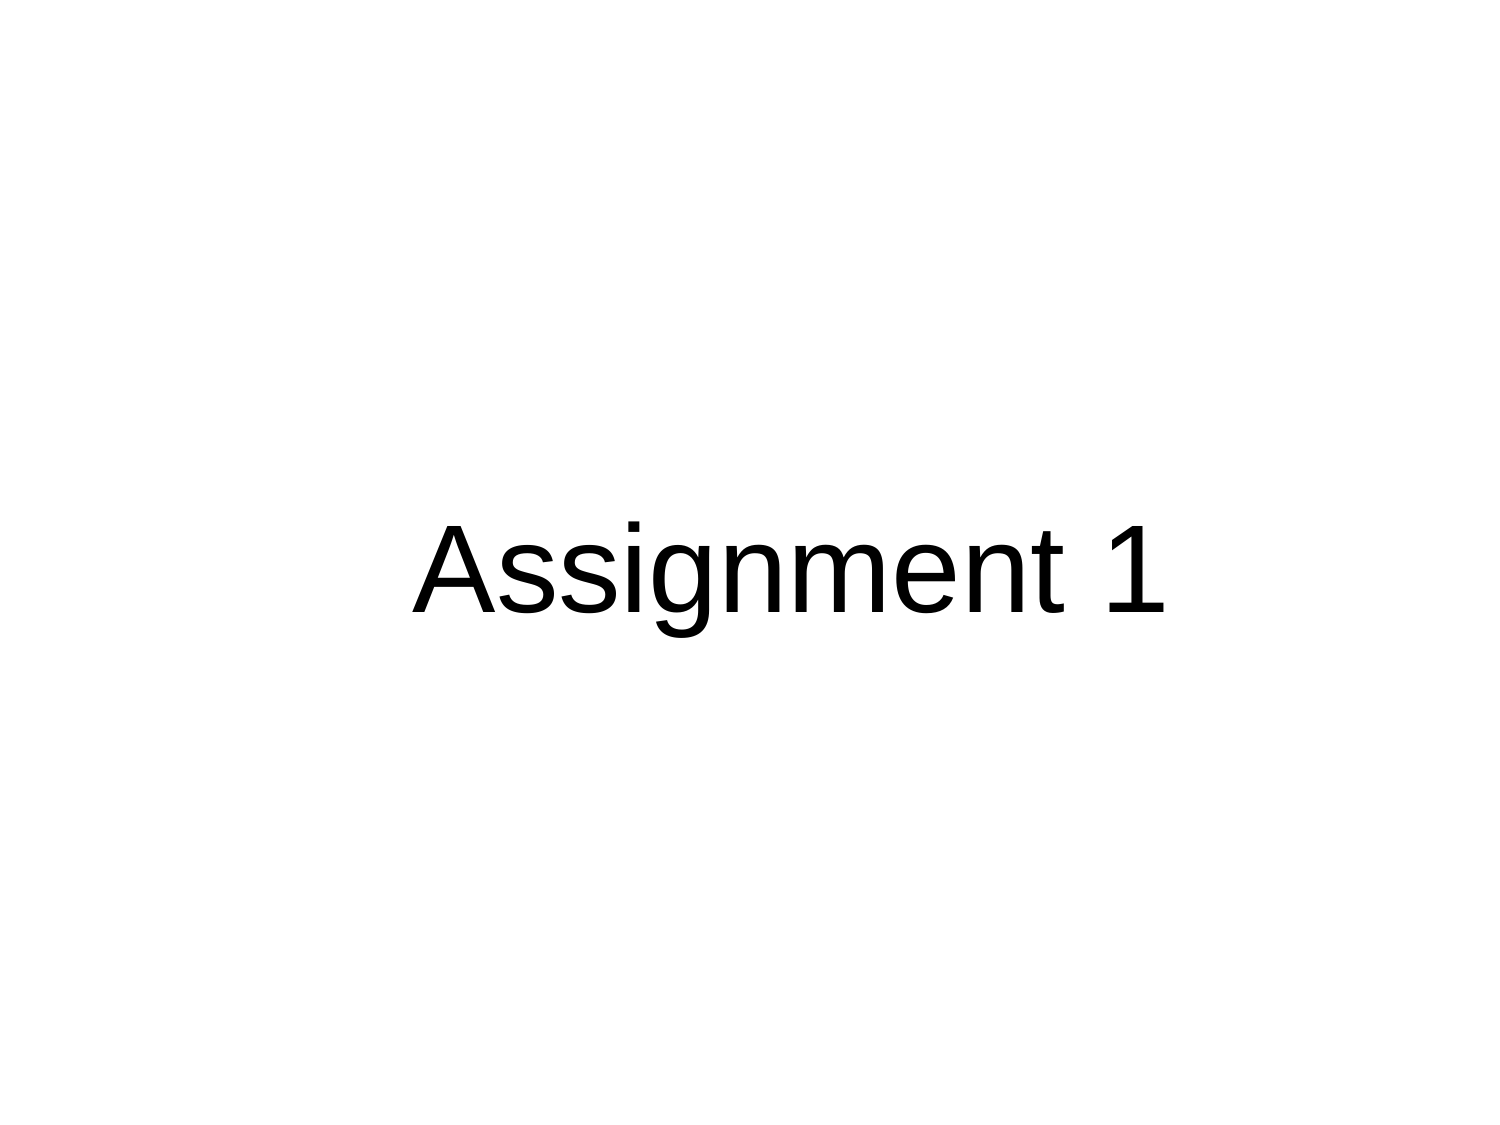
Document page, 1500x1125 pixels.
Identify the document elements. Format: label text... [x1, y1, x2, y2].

text_box Assignment 1 [398, 479, 1185, 613]
